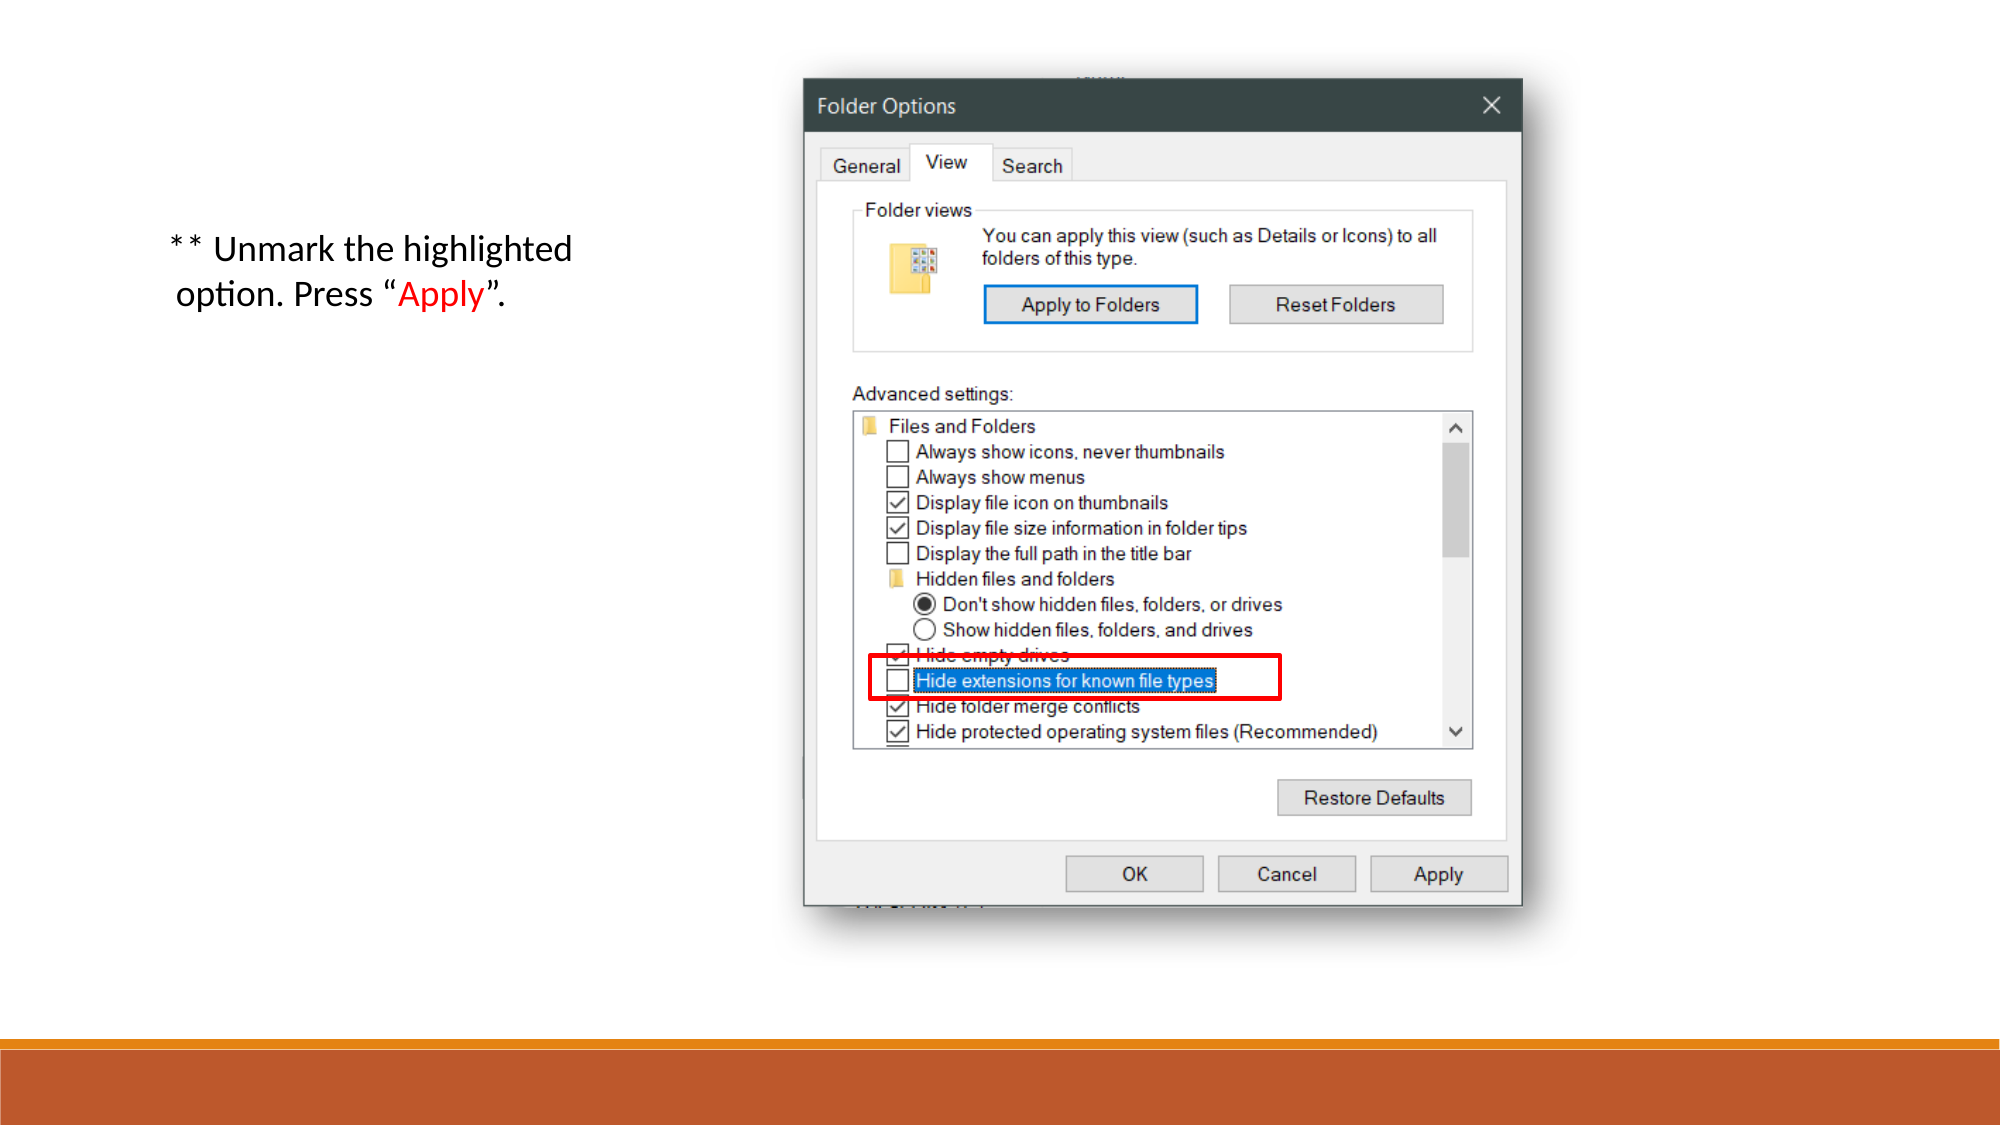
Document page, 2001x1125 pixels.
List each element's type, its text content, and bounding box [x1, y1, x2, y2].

picture [802, 76, 1524, 908]
text_box ** Unmark the highlighted option. Press “Apply”. [152, 217, 613, 322]
